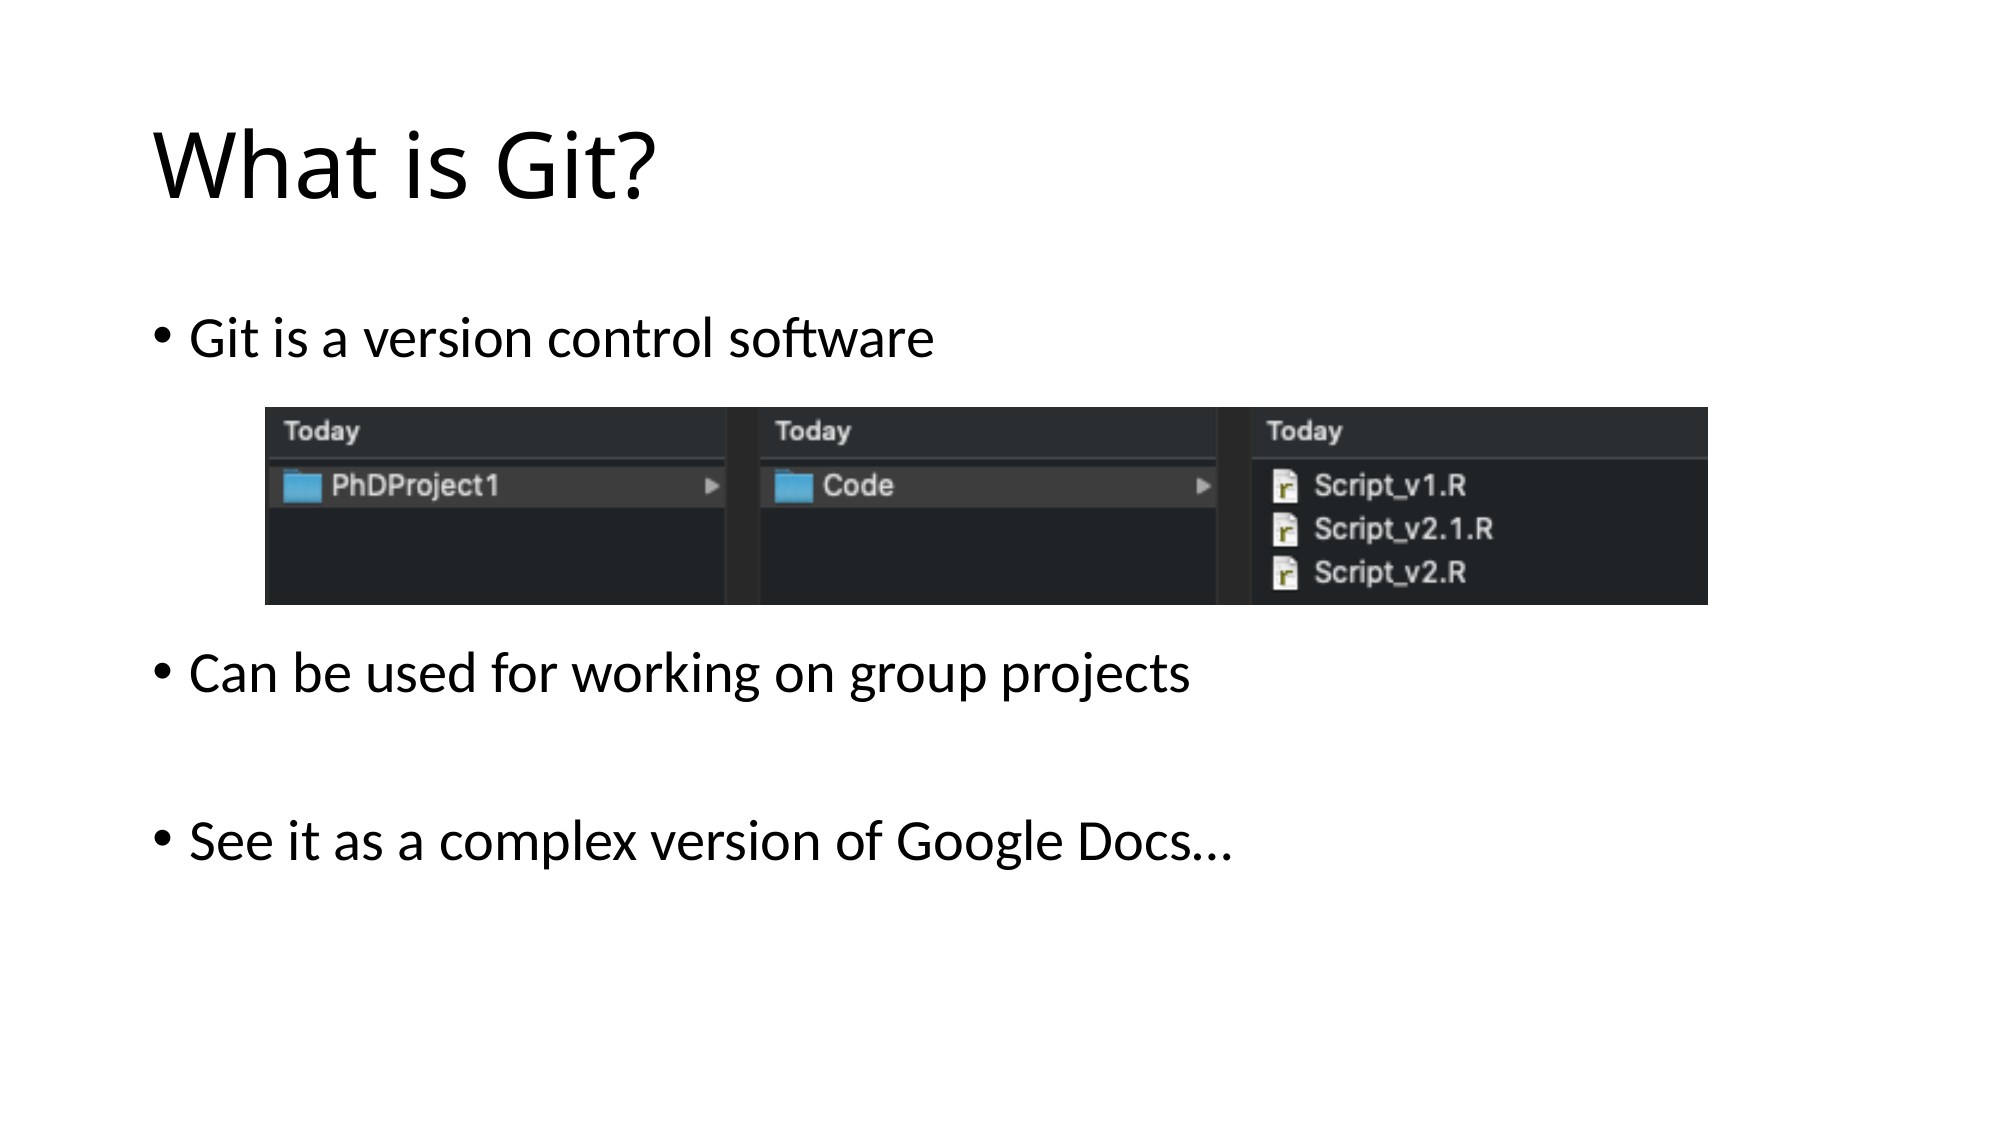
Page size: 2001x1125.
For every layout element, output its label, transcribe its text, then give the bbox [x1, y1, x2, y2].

list Git is a version control software Can be used for working on group projects See it as a complex version of Google Docs… [137, 299, 1863, 1014]
title What is Git? [137, 59, 1863, 278]
picture [264, 407, 1708, 605]
